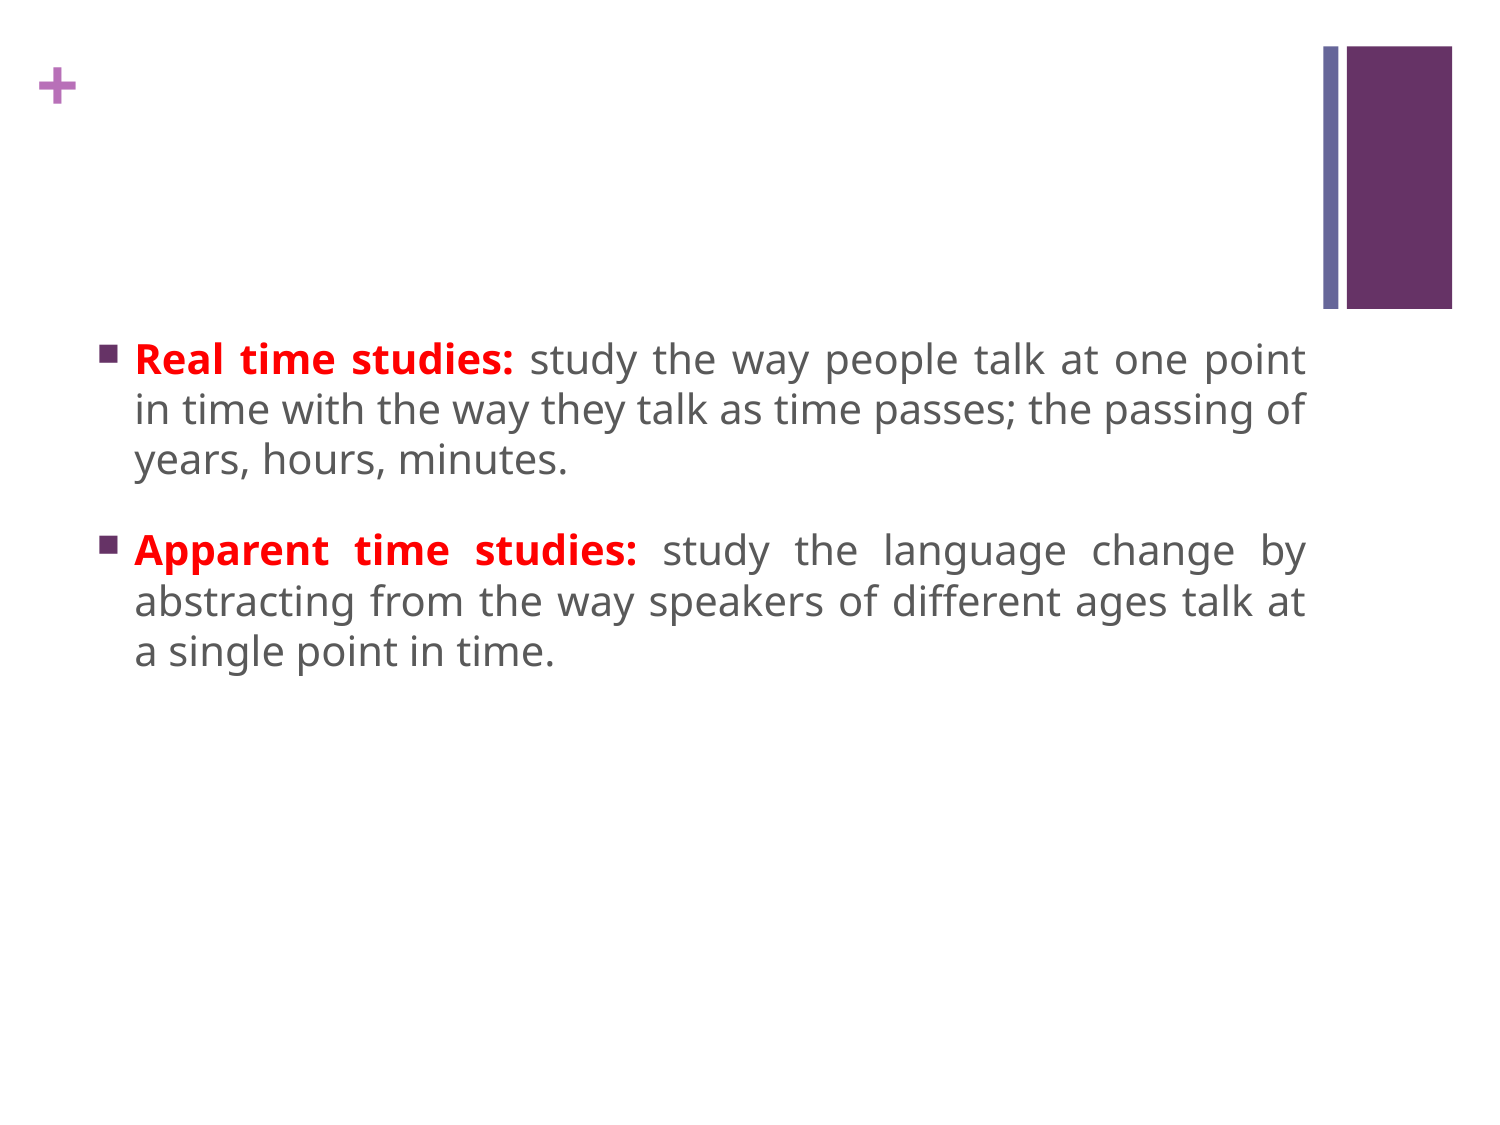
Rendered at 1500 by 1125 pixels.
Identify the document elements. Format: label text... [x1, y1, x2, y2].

list Real time studies: study the way people talk at one point in time with the way they talk as time passes; the passing of years, hours, minutes. Apparent time studies: study the language change by abstracting from the way speakers of different ages talk at a single point in time. [81, 324, 1322, 1005]
